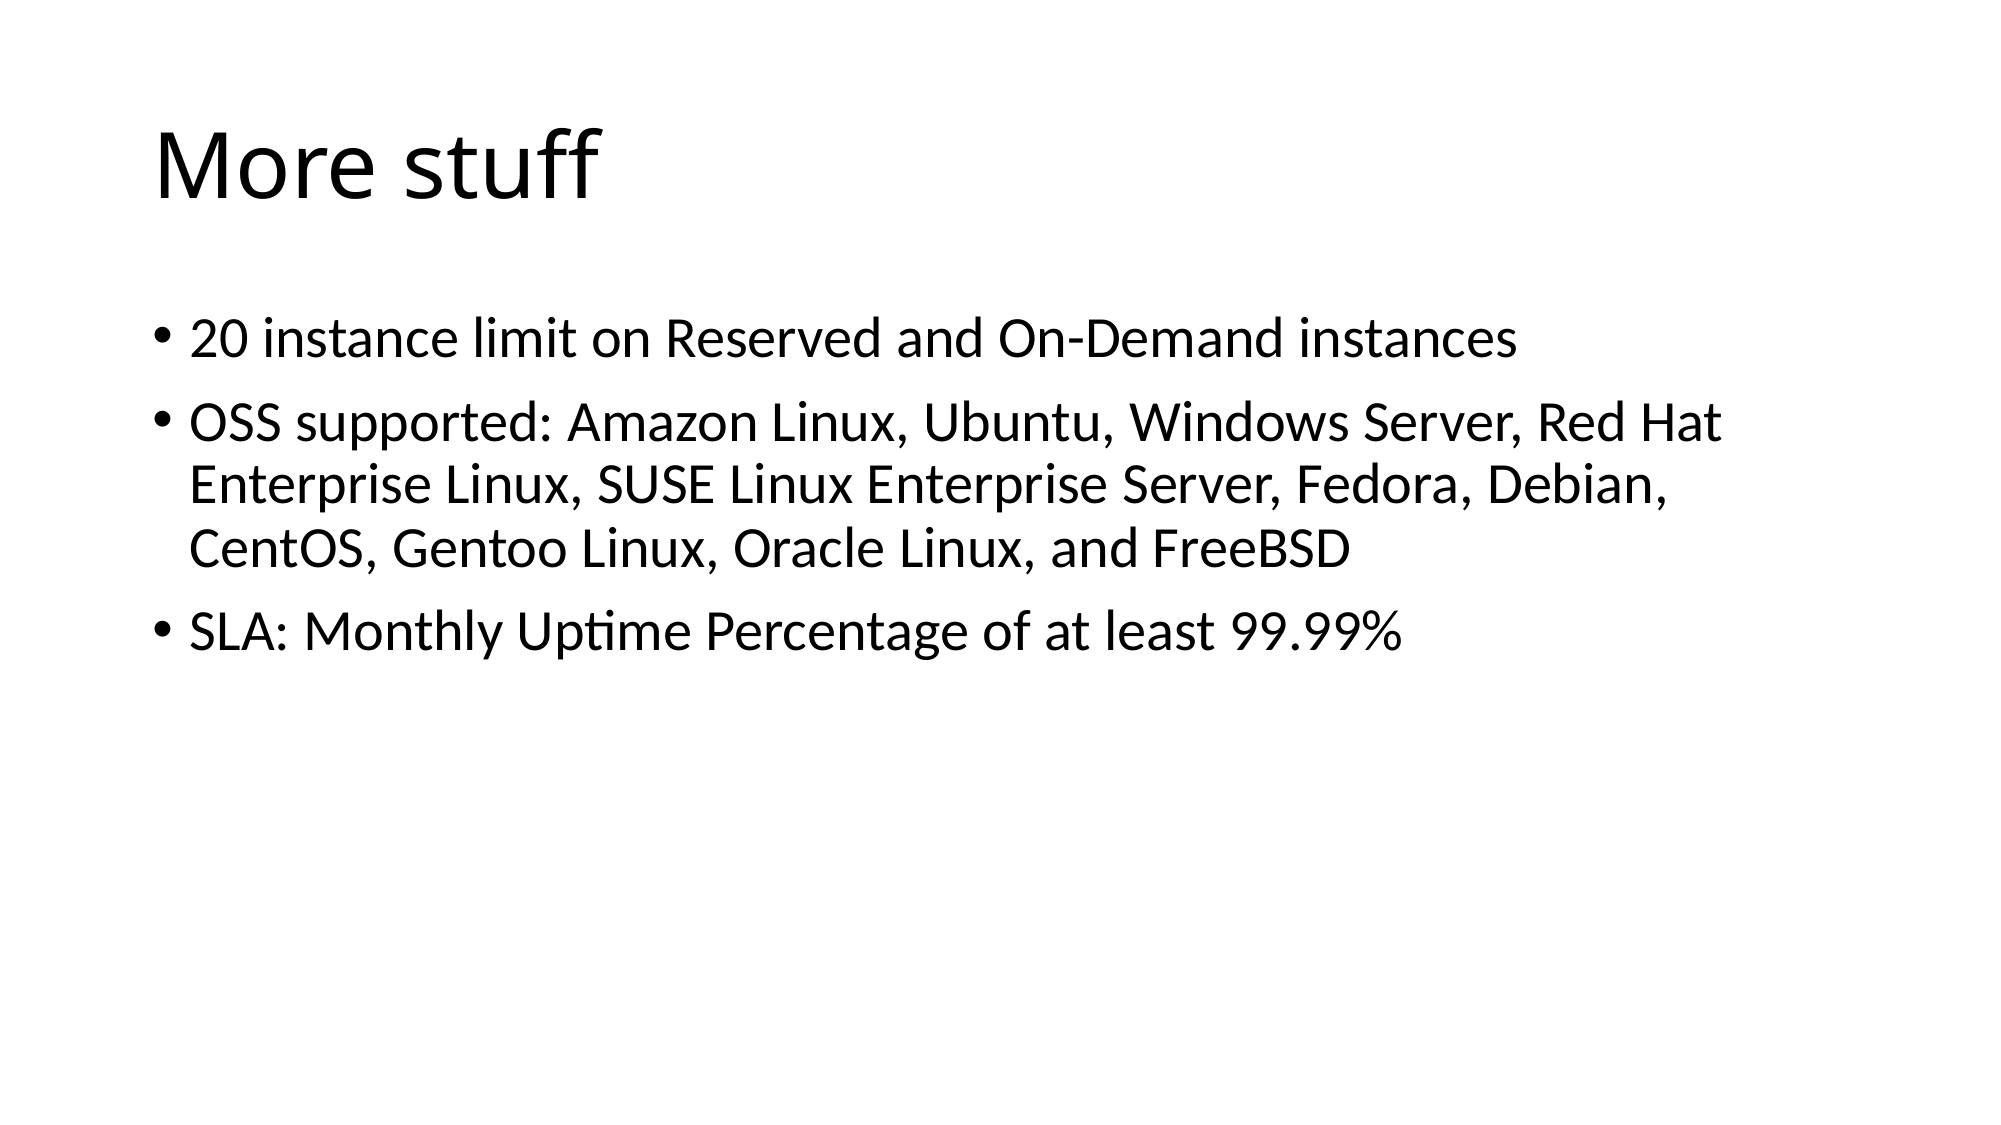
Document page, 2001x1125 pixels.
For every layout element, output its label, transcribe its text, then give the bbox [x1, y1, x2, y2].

title More stuff [137, 59, 1863, 278]
list 20 instance limit on Reserved and On-Demand instances OSS supported: Amazon Linux, Ubuntu, Windows Server, Red Hat Enterprise Linux, SUSE Linux Enterprise Server, Fedora, Debian, CentOS, Gentoo Linux, Oracle Linux, and FreeBSD SLA: Monthly Uptime Percentage of at least 99.99% [137, 299, 1863, 1014]
